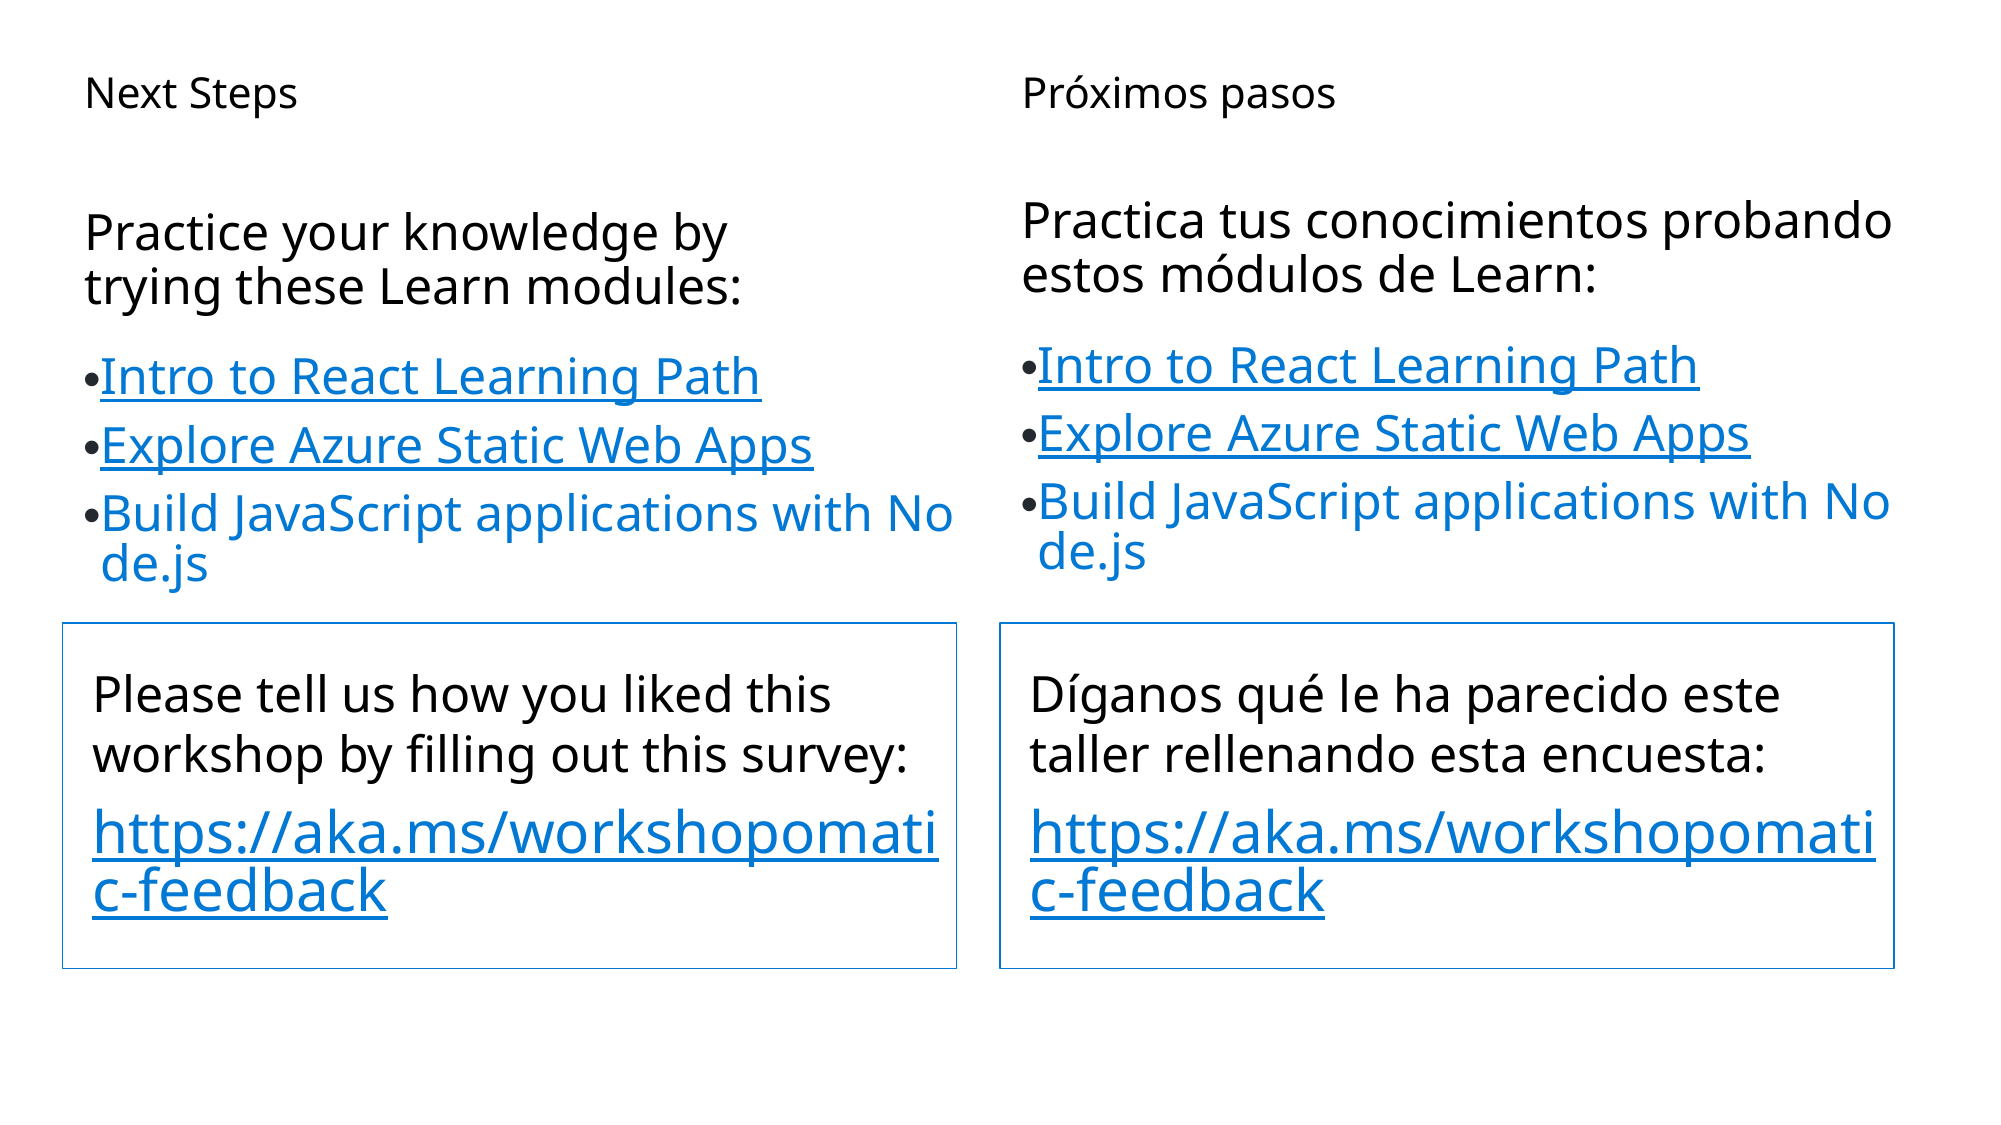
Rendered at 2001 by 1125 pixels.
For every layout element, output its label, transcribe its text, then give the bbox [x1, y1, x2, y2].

text_box Practica tus conocimientos probando estos módulos de Learn: [1021, 195, 1894, 333]
text_box Intro to React Learning Path Explore Azure Static Web Apps Build JavaScript applications with Node.js [83, 344, 957, 550]
text_box [999, 622, 1894, 969]
text_box Please tell us how you liked this workshop by filling out this survey: https://aka.ms/workshopomatic-feedback [92, 662, 948, 1125]
text_box [62, 622, 957, 969]
text_box Practice your knowledge by trying these Learn modules: [84, 206, 809, 344]
text_box Próximos pasos [1021, 65, 2000, 118]
text_box Díganos qué le ha parecido este taller rellenando esta encuesta: https://aka.ms/workshopomatic-feedback [1029, 662, 1885, 1125]
text_box Intro to React Learning Path Explore Azure Static Web Apps Build JavaScript applications with Node.js [1020, 333, 1894, 539]
text_box Next Steps [84, 65, 1021, 118]
text_box Practice your knowledge by trying these Learn modules: [84, 550, 809, 588]
text_box Practica tus conocimientos probando estos módulos de Learn: [1021, 539, 1894, 576]
